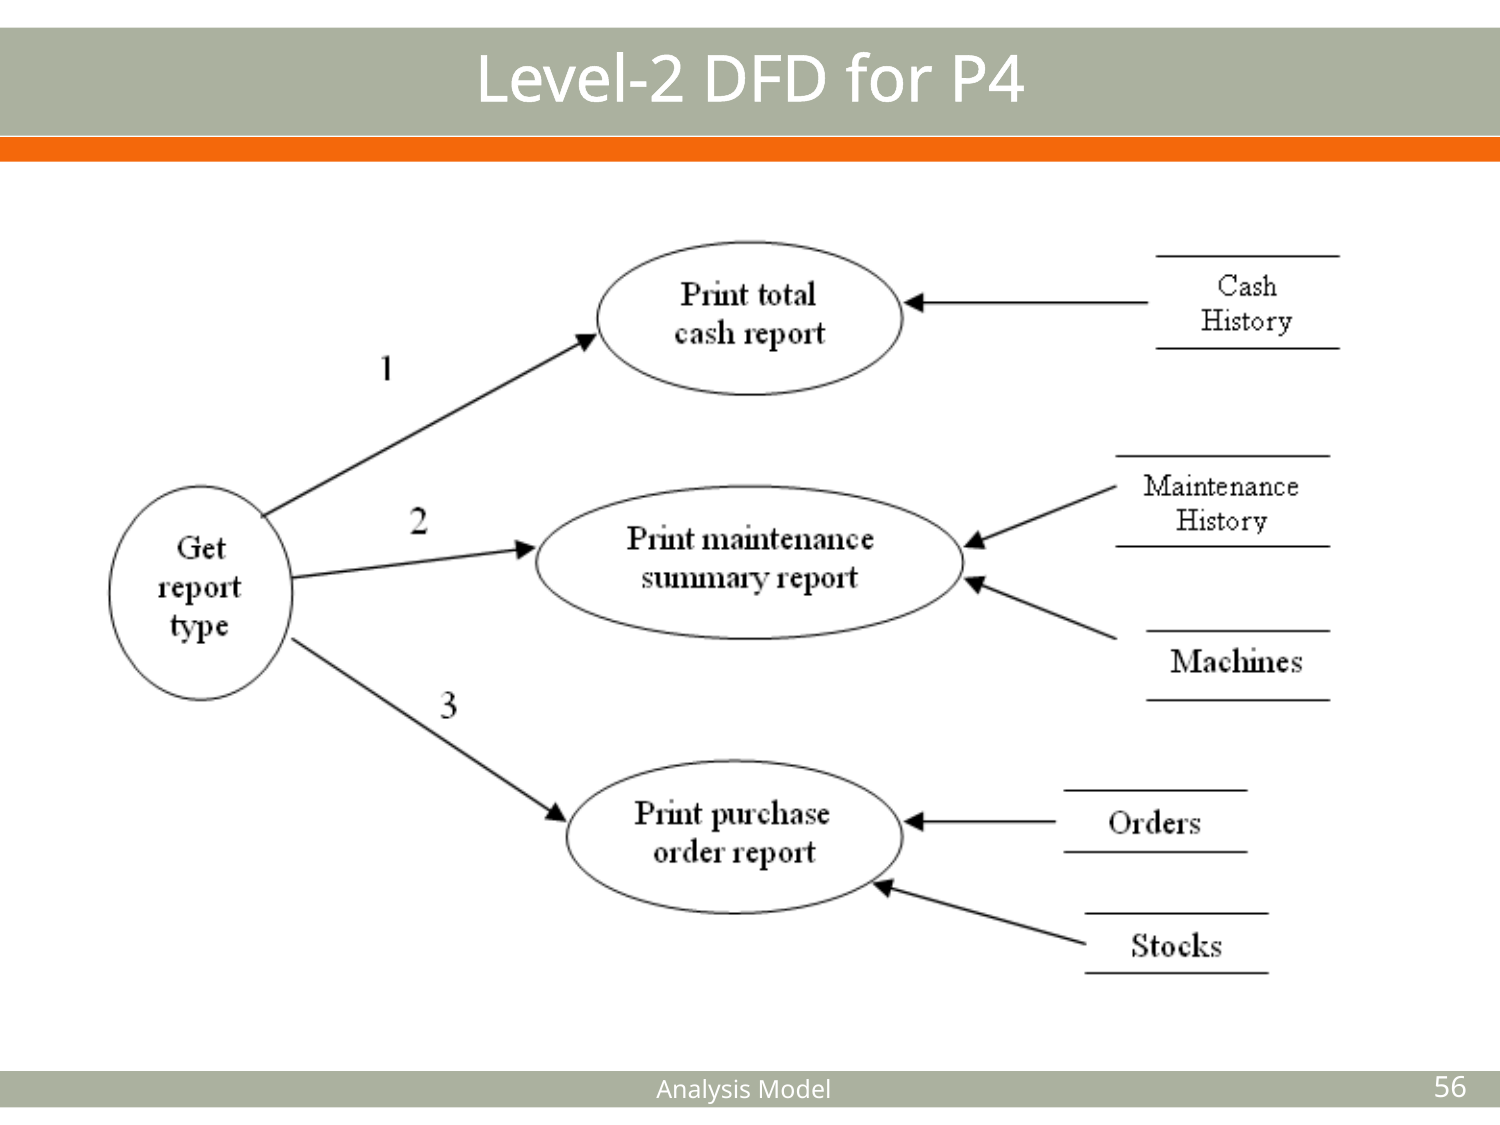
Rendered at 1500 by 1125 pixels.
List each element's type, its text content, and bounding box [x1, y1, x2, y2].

footer Analysis Model [348, 1058, 1140, 1119]
slide_number 56 [1222, 1058, 1483, 1119]
picture [88, 202, 1354, 989]
title Level-2 DFD for P4 [0, 29, 1500, 123]
